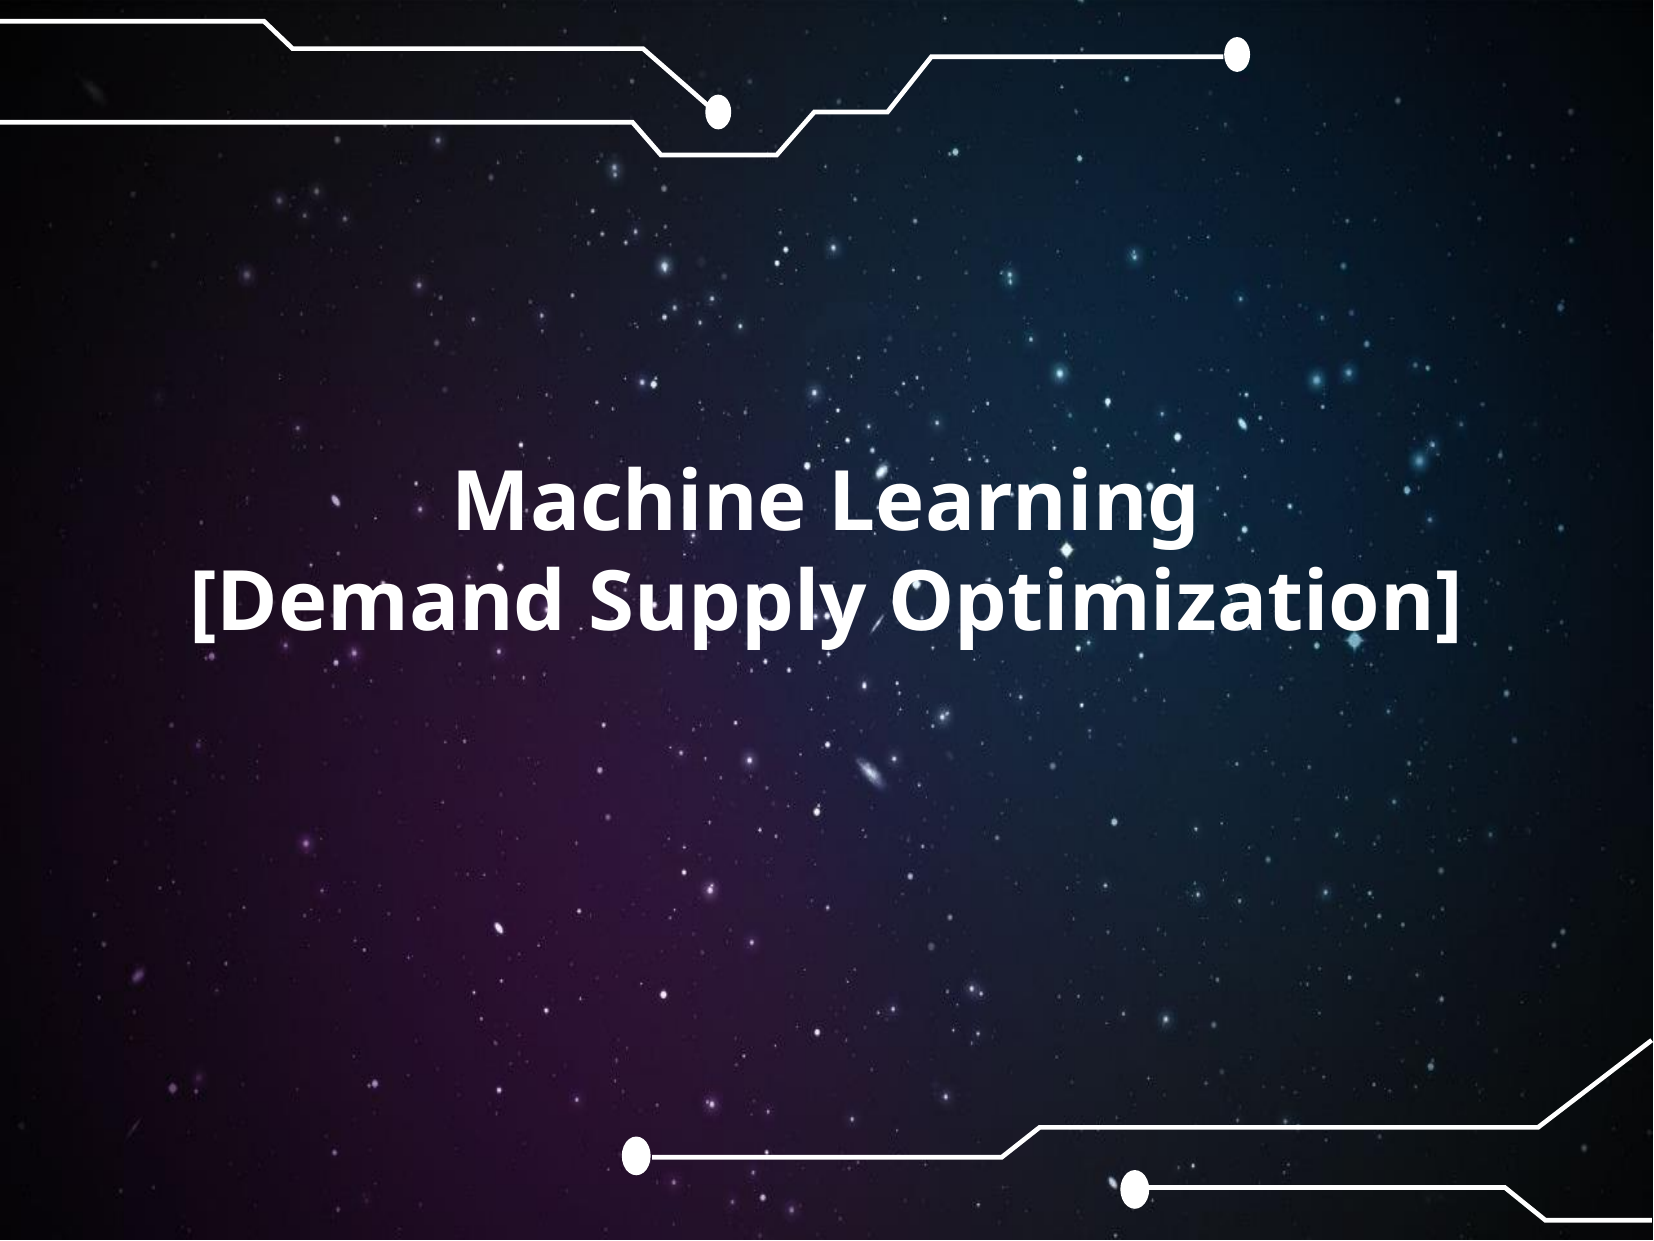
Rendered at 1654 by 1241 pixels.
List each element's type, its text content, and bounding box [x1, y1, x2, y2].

text_box [1150, 1187, 1652, 1221]
text_box [621, 1136, 651, 1176]
picture [0, 22, 546, 122]
text_box [652, 1040, 1652, 1158]
text_box [212, 673, 1440, 1068]
text_box [705, 94, 732, 130]
text_box [0, 56, 1224, 156]
text_box Machine Learning [Demand Supply Optimization] [82, 466, 1571, 673]
text_box [213, 170, 1440, 466]
picture [0, 0, 1653, 1240]
text_box [1224, 37, 1251, 72]
text_box [1120, 1170, 1150, 1209]
text_box [0, 21, 685, 92]
